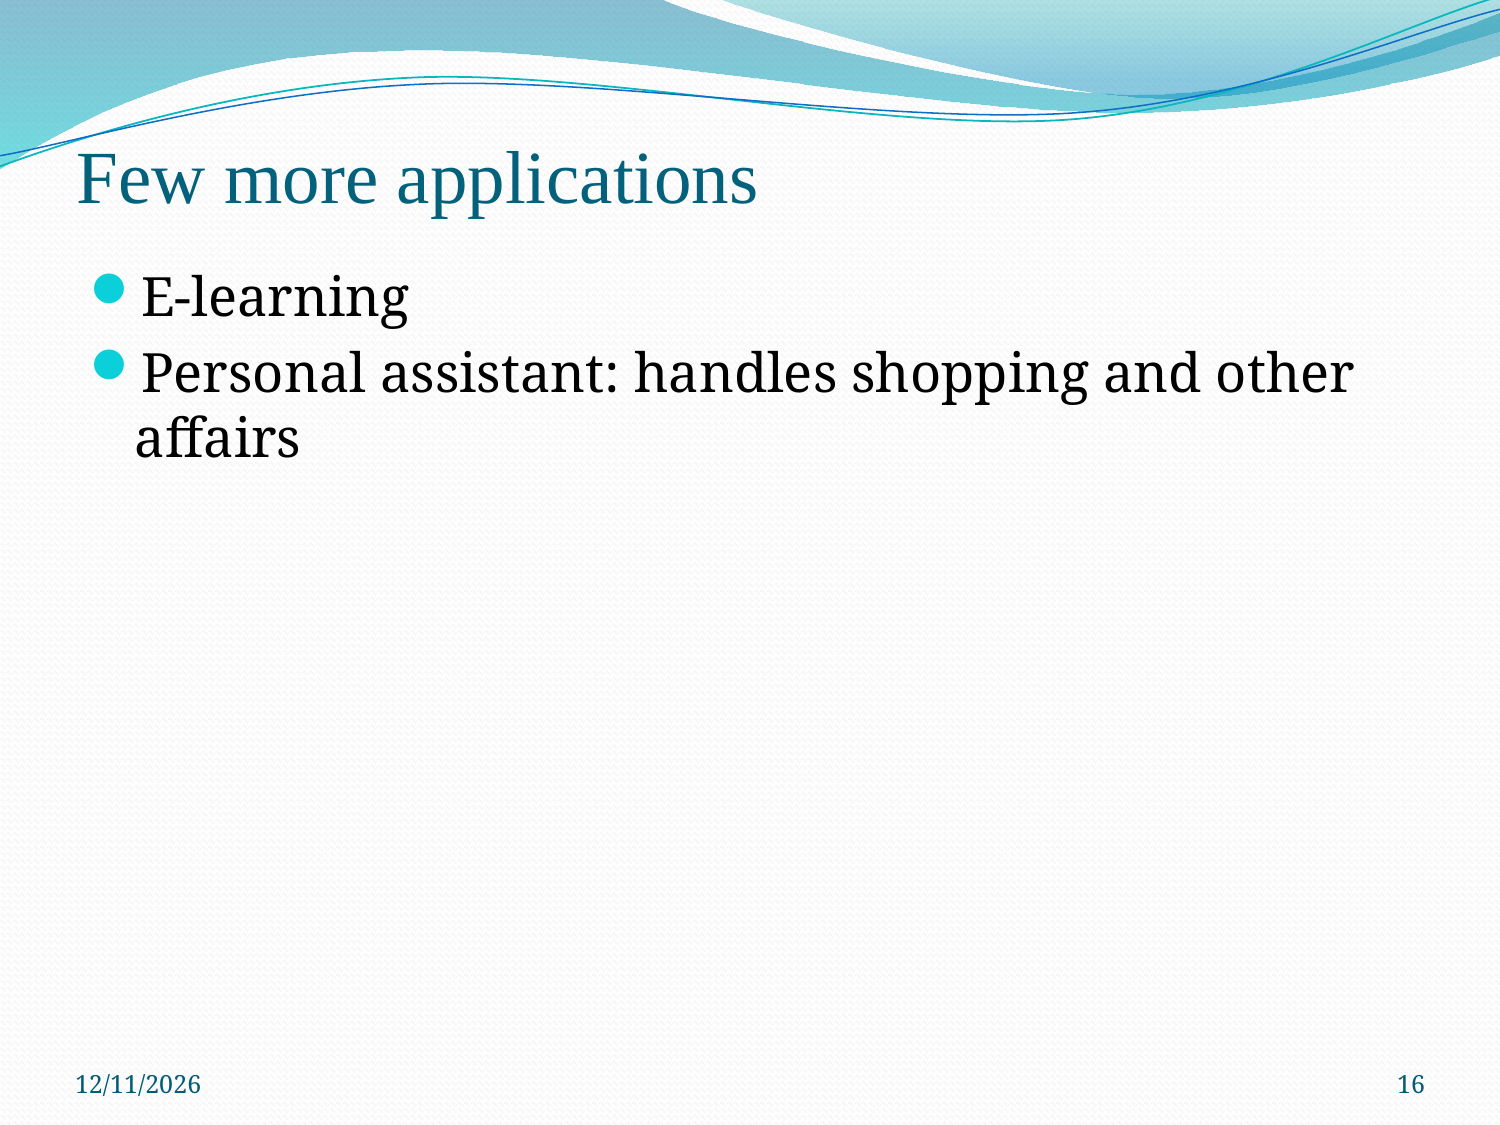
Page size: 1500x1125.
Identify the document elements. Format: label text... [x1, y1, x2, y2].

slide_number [75, 1042, 425, 1103]
title Few more applications [76, 30, 1427, 219]
slide_number 16 [1299, 1042, 1425, 1103]
list E-learning Personal assistant: handles shopping and other affairs [75, 255, 1425, 1038]
